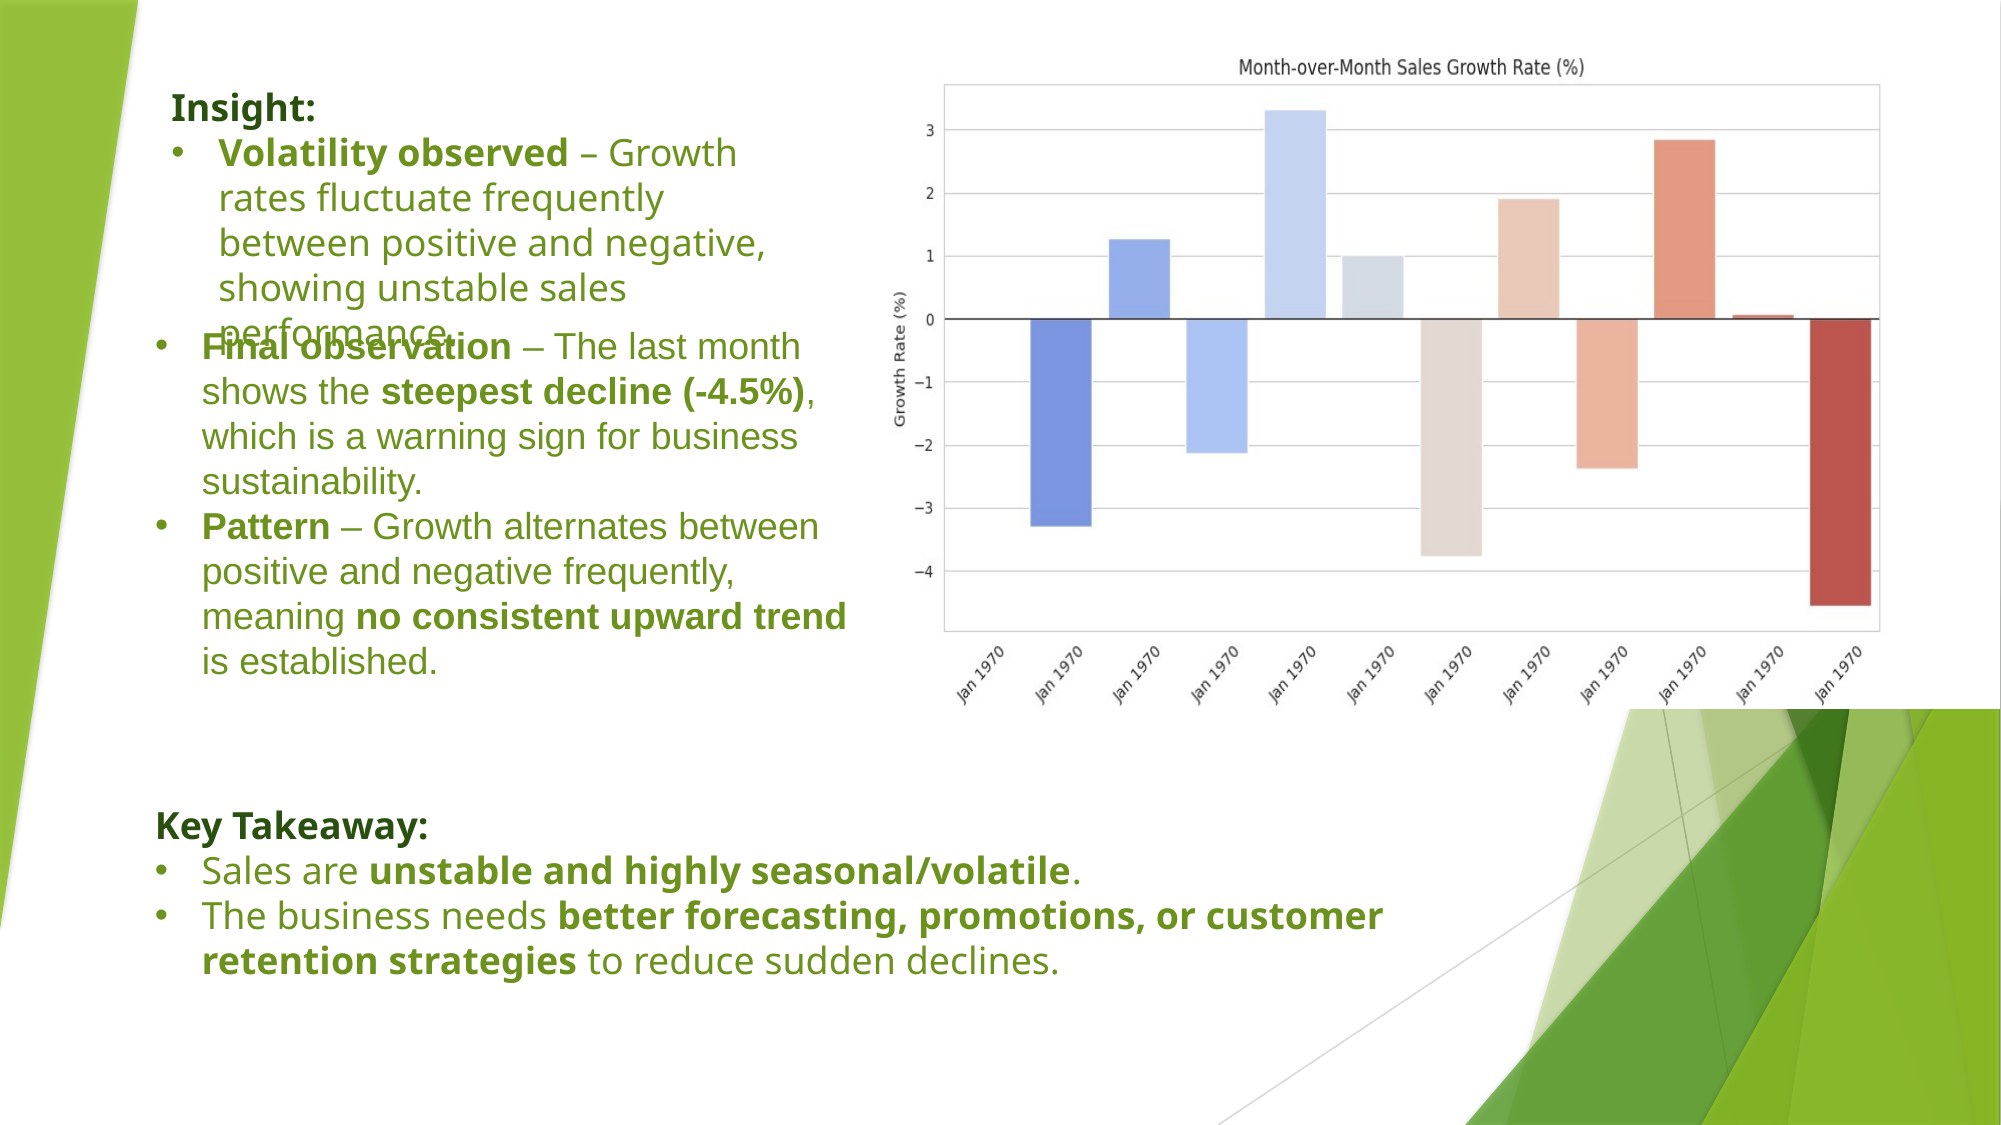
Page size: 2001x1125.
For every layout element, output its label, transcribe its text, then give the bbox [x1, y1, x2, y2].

text_box Insight: Volatility observed – Growth rates fluctuate frequently between positive and negative, showing unstable sales performance. [156, 76, 788, 314]
text_box Final observation – The last month shows the steepest decline (-4.5%), which is a warning sign for business sustainability. Pattern – Growth alternates between positive and negative frequently, meaning no consistent upward trend is established. [140, 314, 788, 689]
picture [792, 0, 2000, 709]
text_box Key Takeaway: Sales are unstable and highly seasonal/volatile. The business needs better forecasting, promotions, or customer retention strategies to reduce sudden declines. [139, 794, 1474, 1035]
